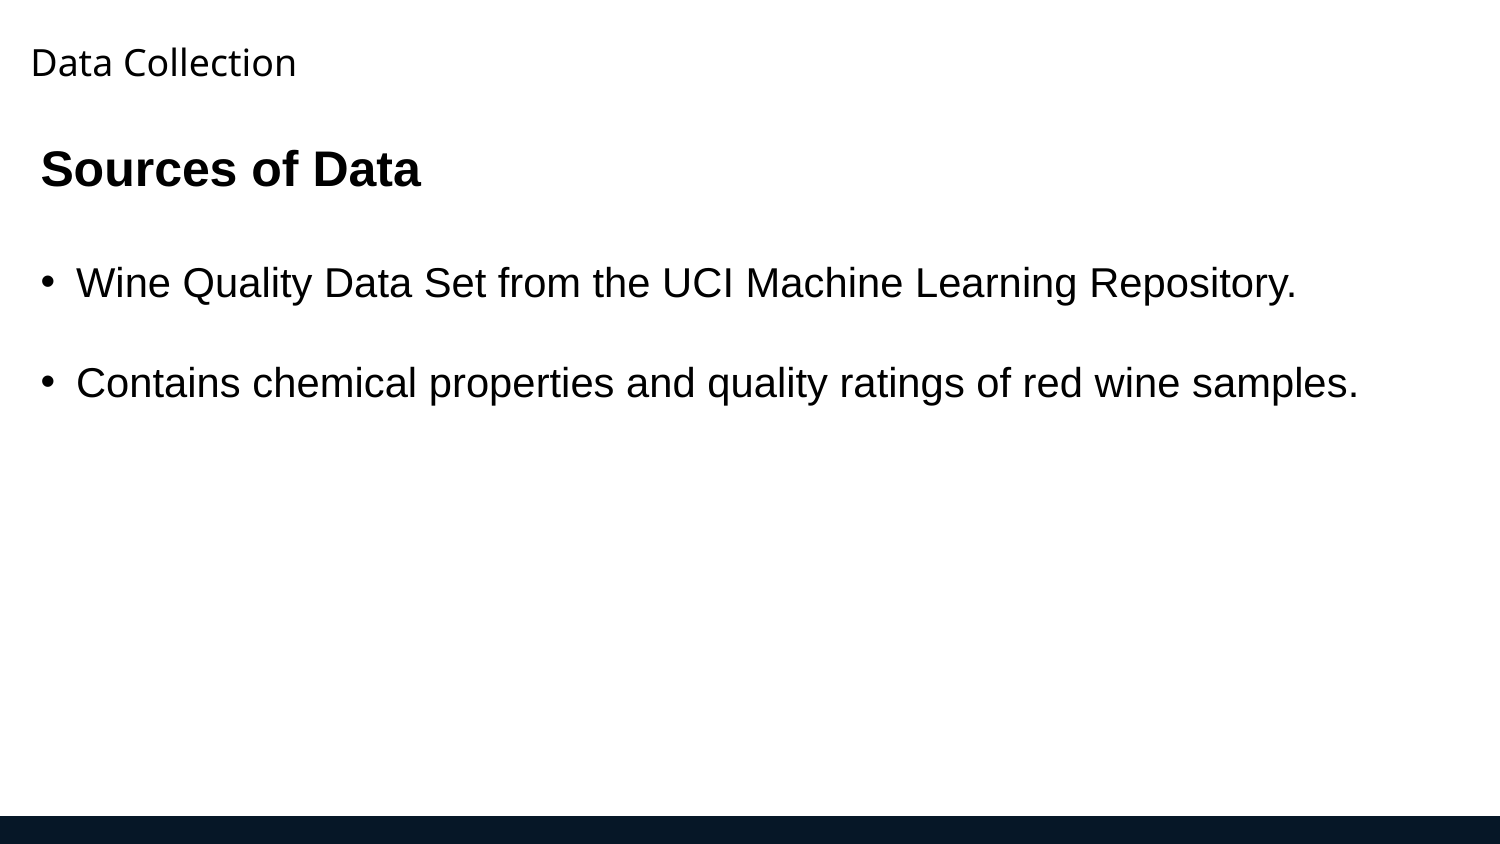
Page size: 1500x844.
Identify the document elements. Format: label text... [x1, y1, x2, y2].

text_box Data Collection [15, 24, 449, 102]
text_box Sources of Data Wine Quality Data Set from the UCI Machine Learning Repository. Contains chemical properties and quality ratings of red wine samples. [25, 121, 1441, 373]
text_box [0, 816, 1500, 844]
